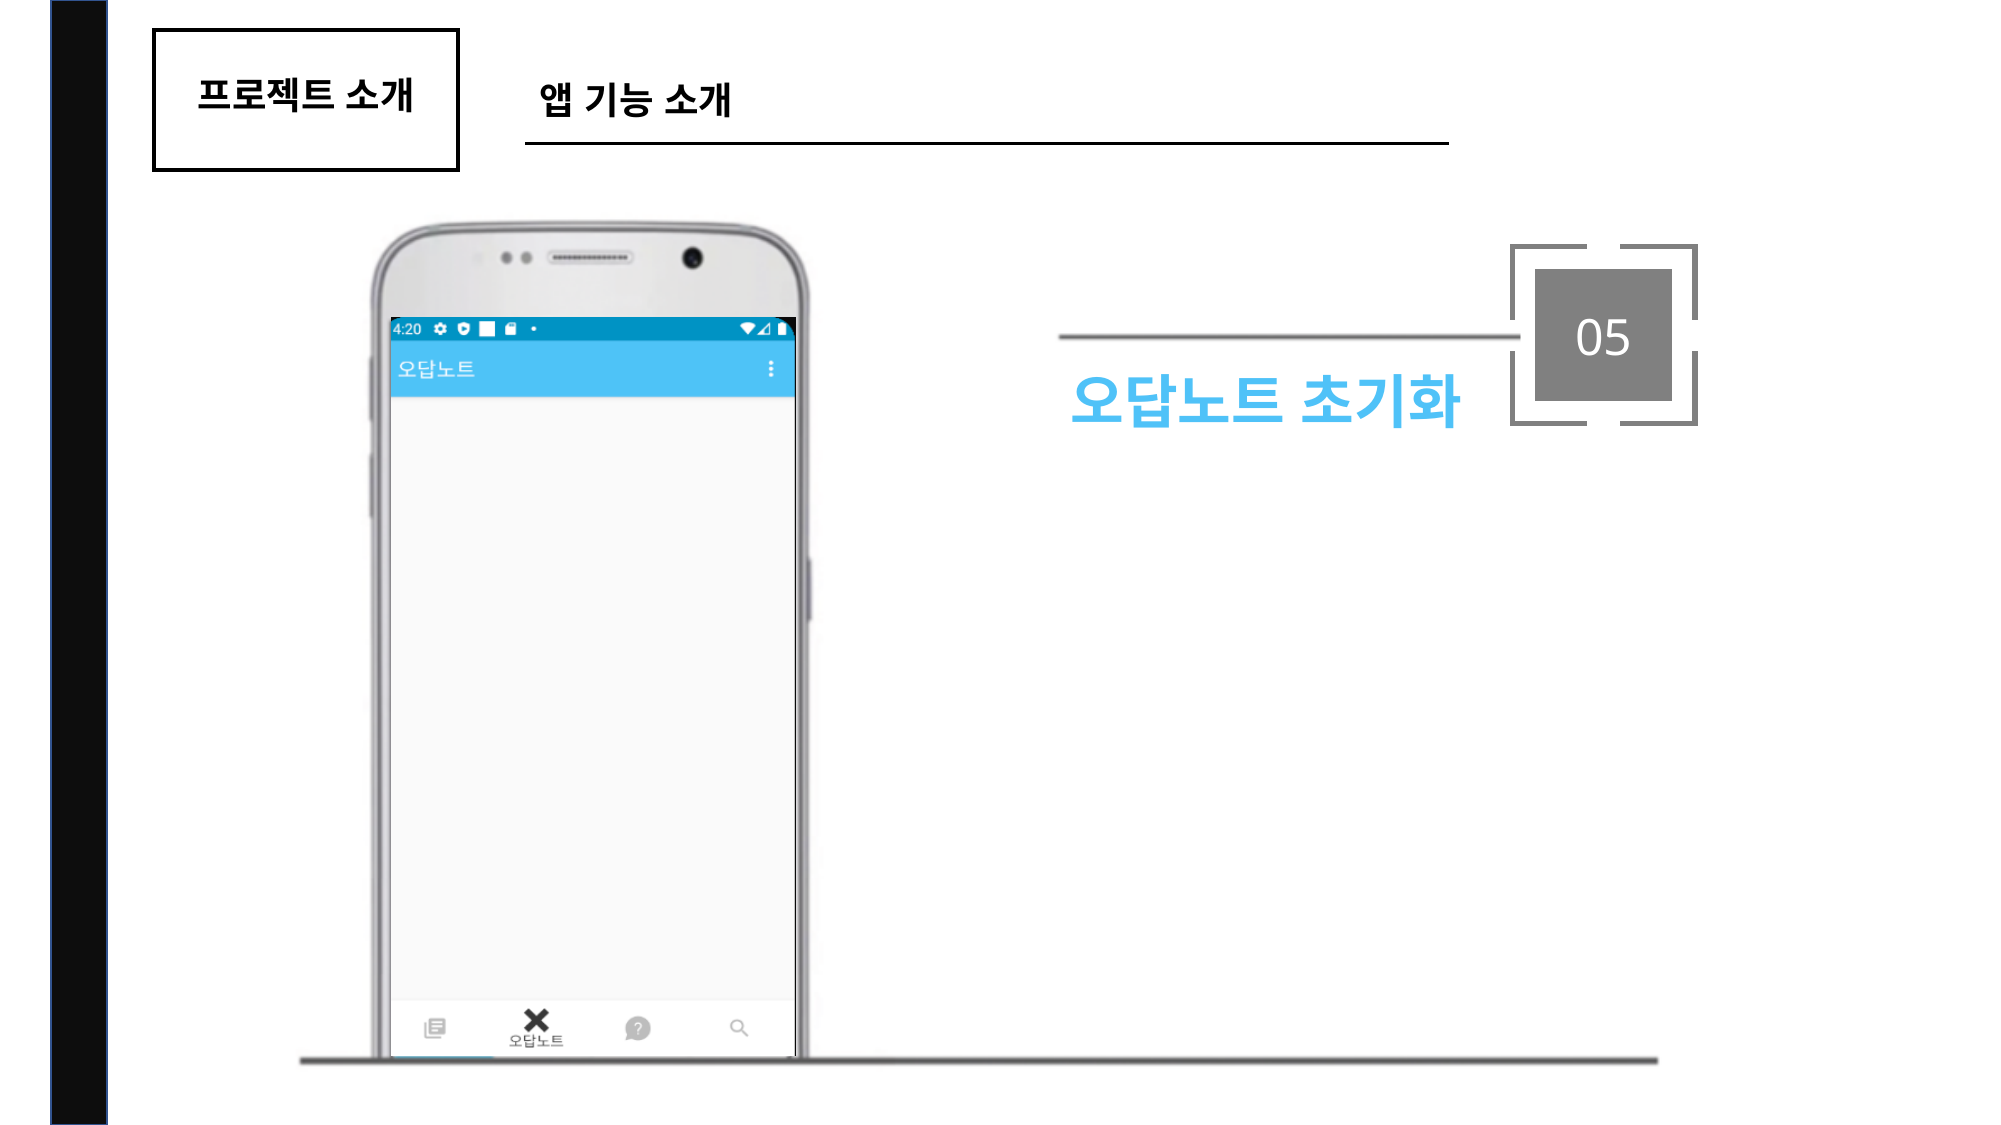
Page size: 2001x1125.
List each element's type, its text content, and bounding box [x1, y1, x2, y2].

text_box [50, 0, 108, 1125]
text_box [1510, 245, 1697, 426]
picture [249, 193, 1742, 1095]
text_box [154, 29, 459, 177]
text_box 앱 기능 소개 [525, 69, 1449, 130]
